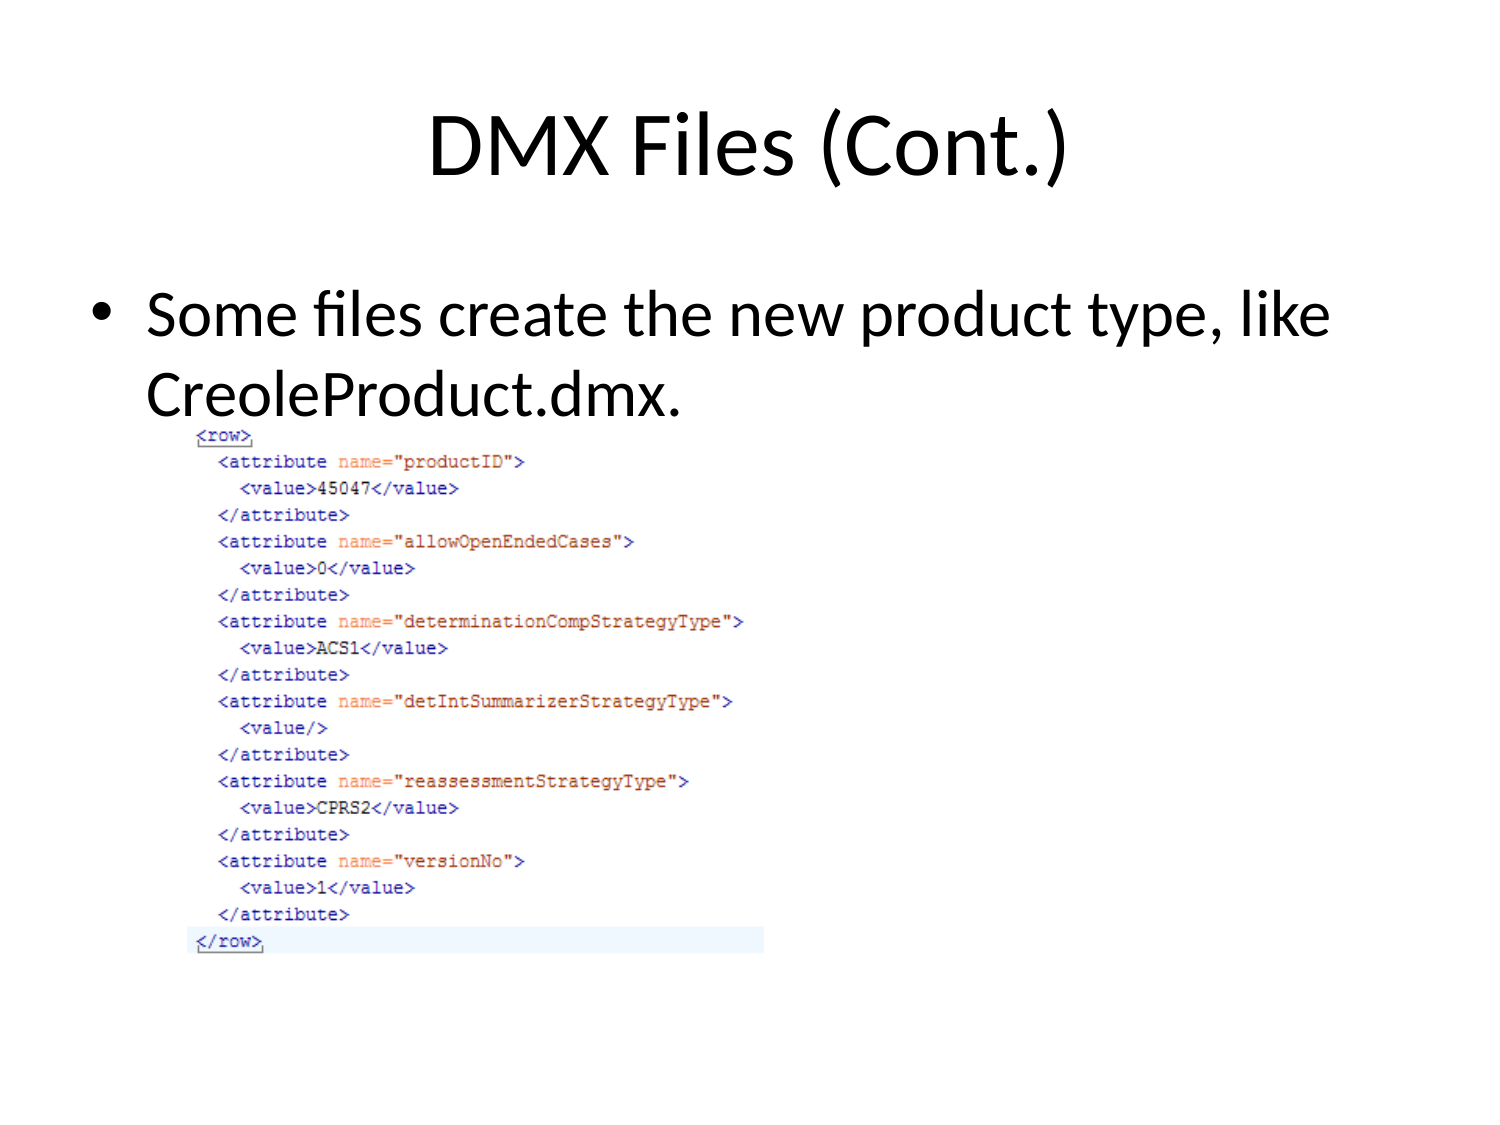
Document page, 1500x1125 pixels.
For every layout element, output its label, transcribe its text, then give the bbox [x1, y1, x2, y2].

picture [187, 424, 765, 955]
list Some files create the new product type, like CreoleProduct.dmx. [75, 262, 1425, 1005]
title DMX Files (Cont.) [75, 45, 1425, 233]
